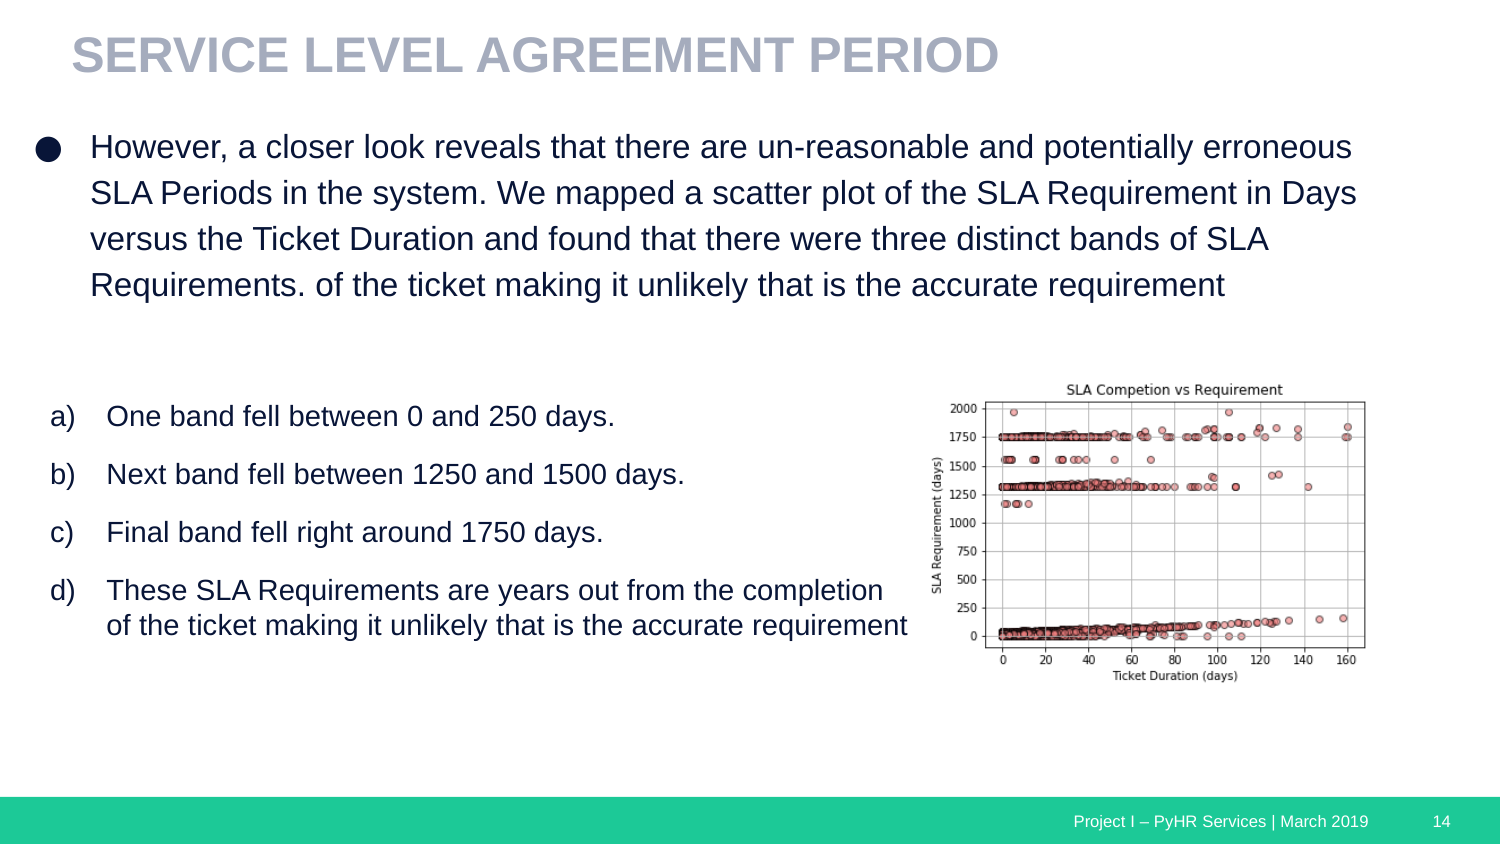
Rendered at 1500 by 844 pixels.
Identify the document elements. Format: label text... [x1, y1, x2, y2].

text_box One band fell between 0 and 250 days. Next band fell between 1250 and 1500 days. Final band fell right around 1750 days. These SLA Requirements are years out from the completion of the ticket making it unlikely that is the accurate requirement [16, 368, 924, 671]
picture [924, 362, 1413, 688]
text_box However, a closer look reveals that there are un-reasonable and potentially erroneous SLA Periods in the system. We mapped a scatter plot of the SLA Requirement in Days versus the Ticket Duration and found that there were three distinct bands of SLA Requirements. of the ticket making it unlikely that is the accurate requirement [0, 77, 1403, 346]
title Service Level Agreement Period [56, 7, 1302, 129]
